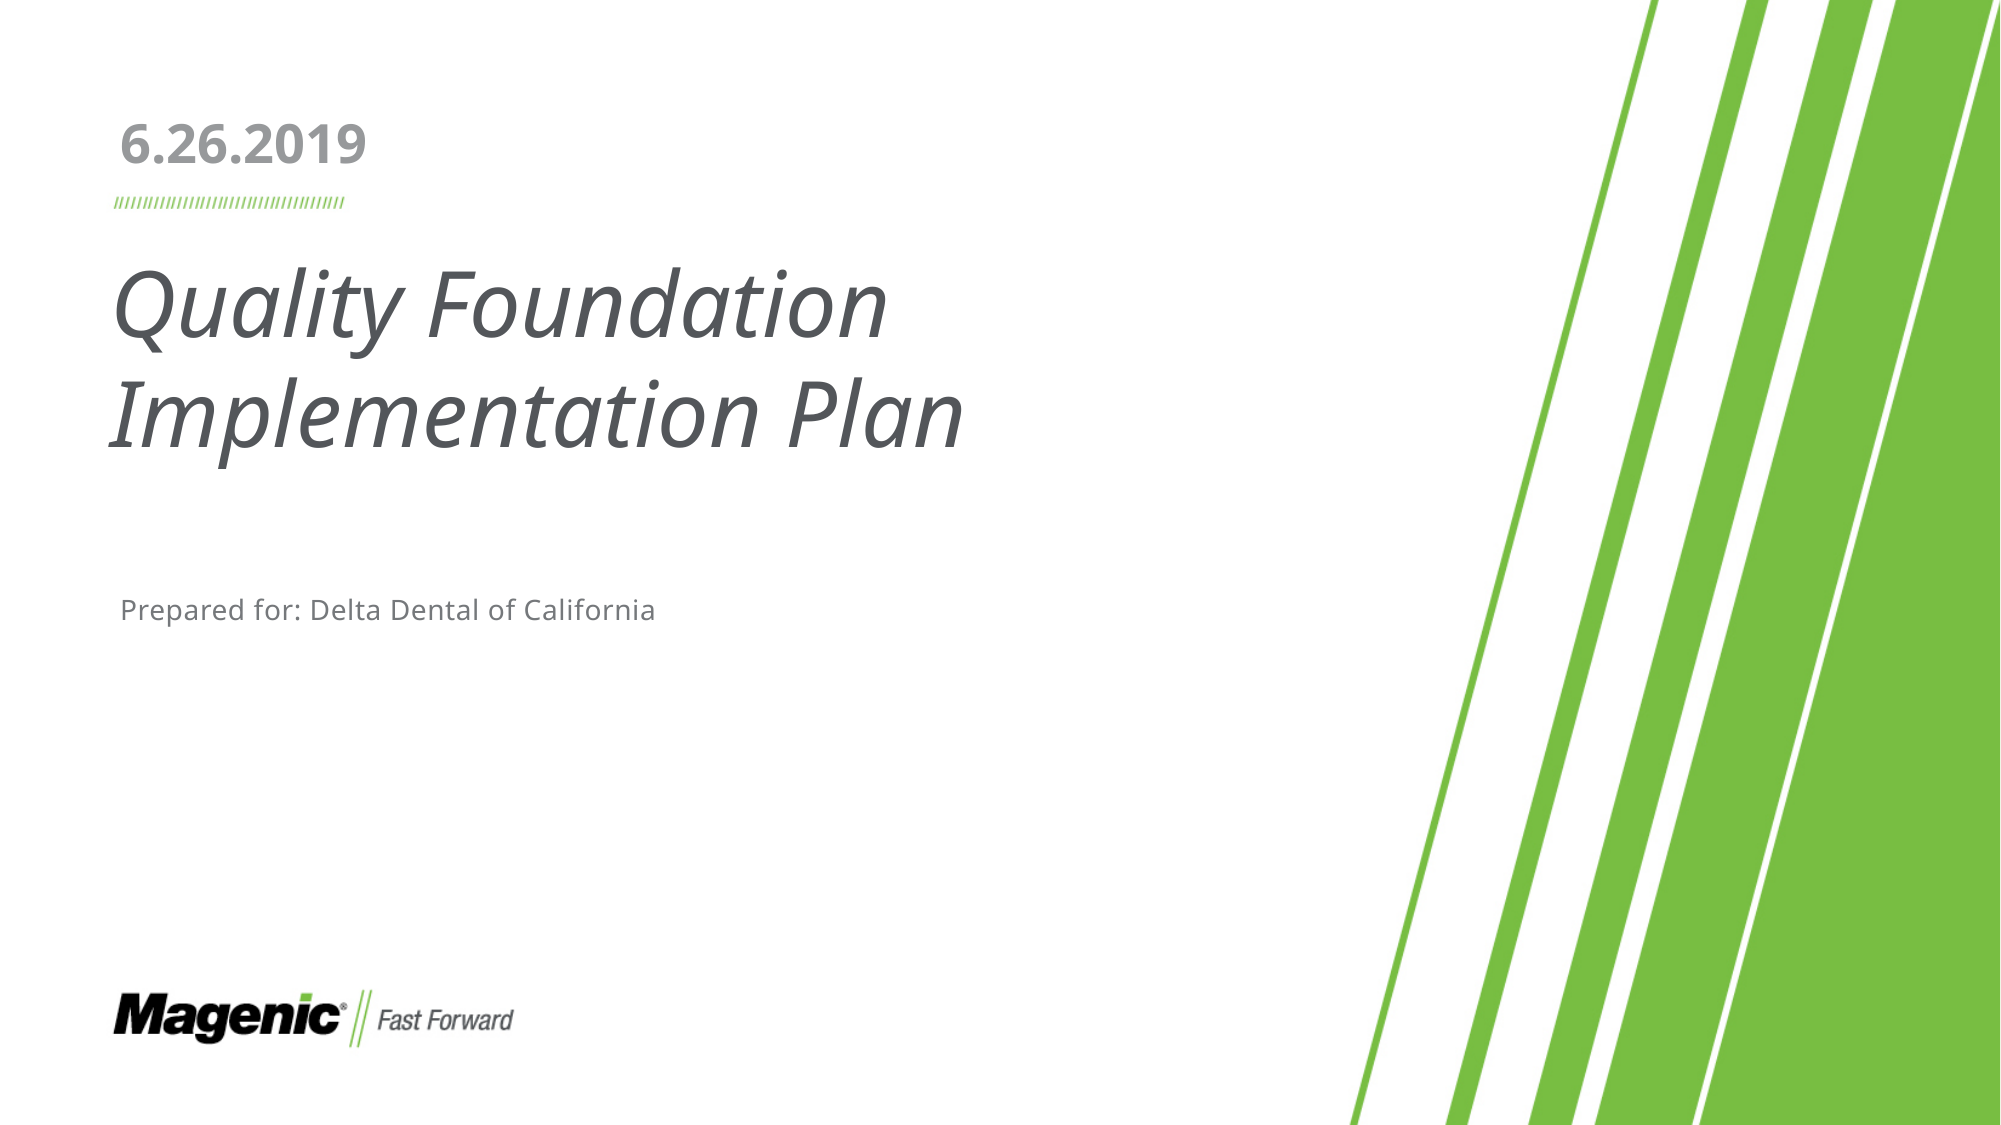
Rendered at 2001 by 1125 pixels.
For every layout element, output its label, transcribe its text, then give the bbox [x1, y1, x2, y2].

list 6.26.2019 [105, 109, 726, 178]
subtitle Prepared for: Delta Dental of California [105, 582, 1281, 646]
picture [0, 0, 2001, 1125]
title Quality Foundation Implementation Plan [95, 238, 1542, 544]
